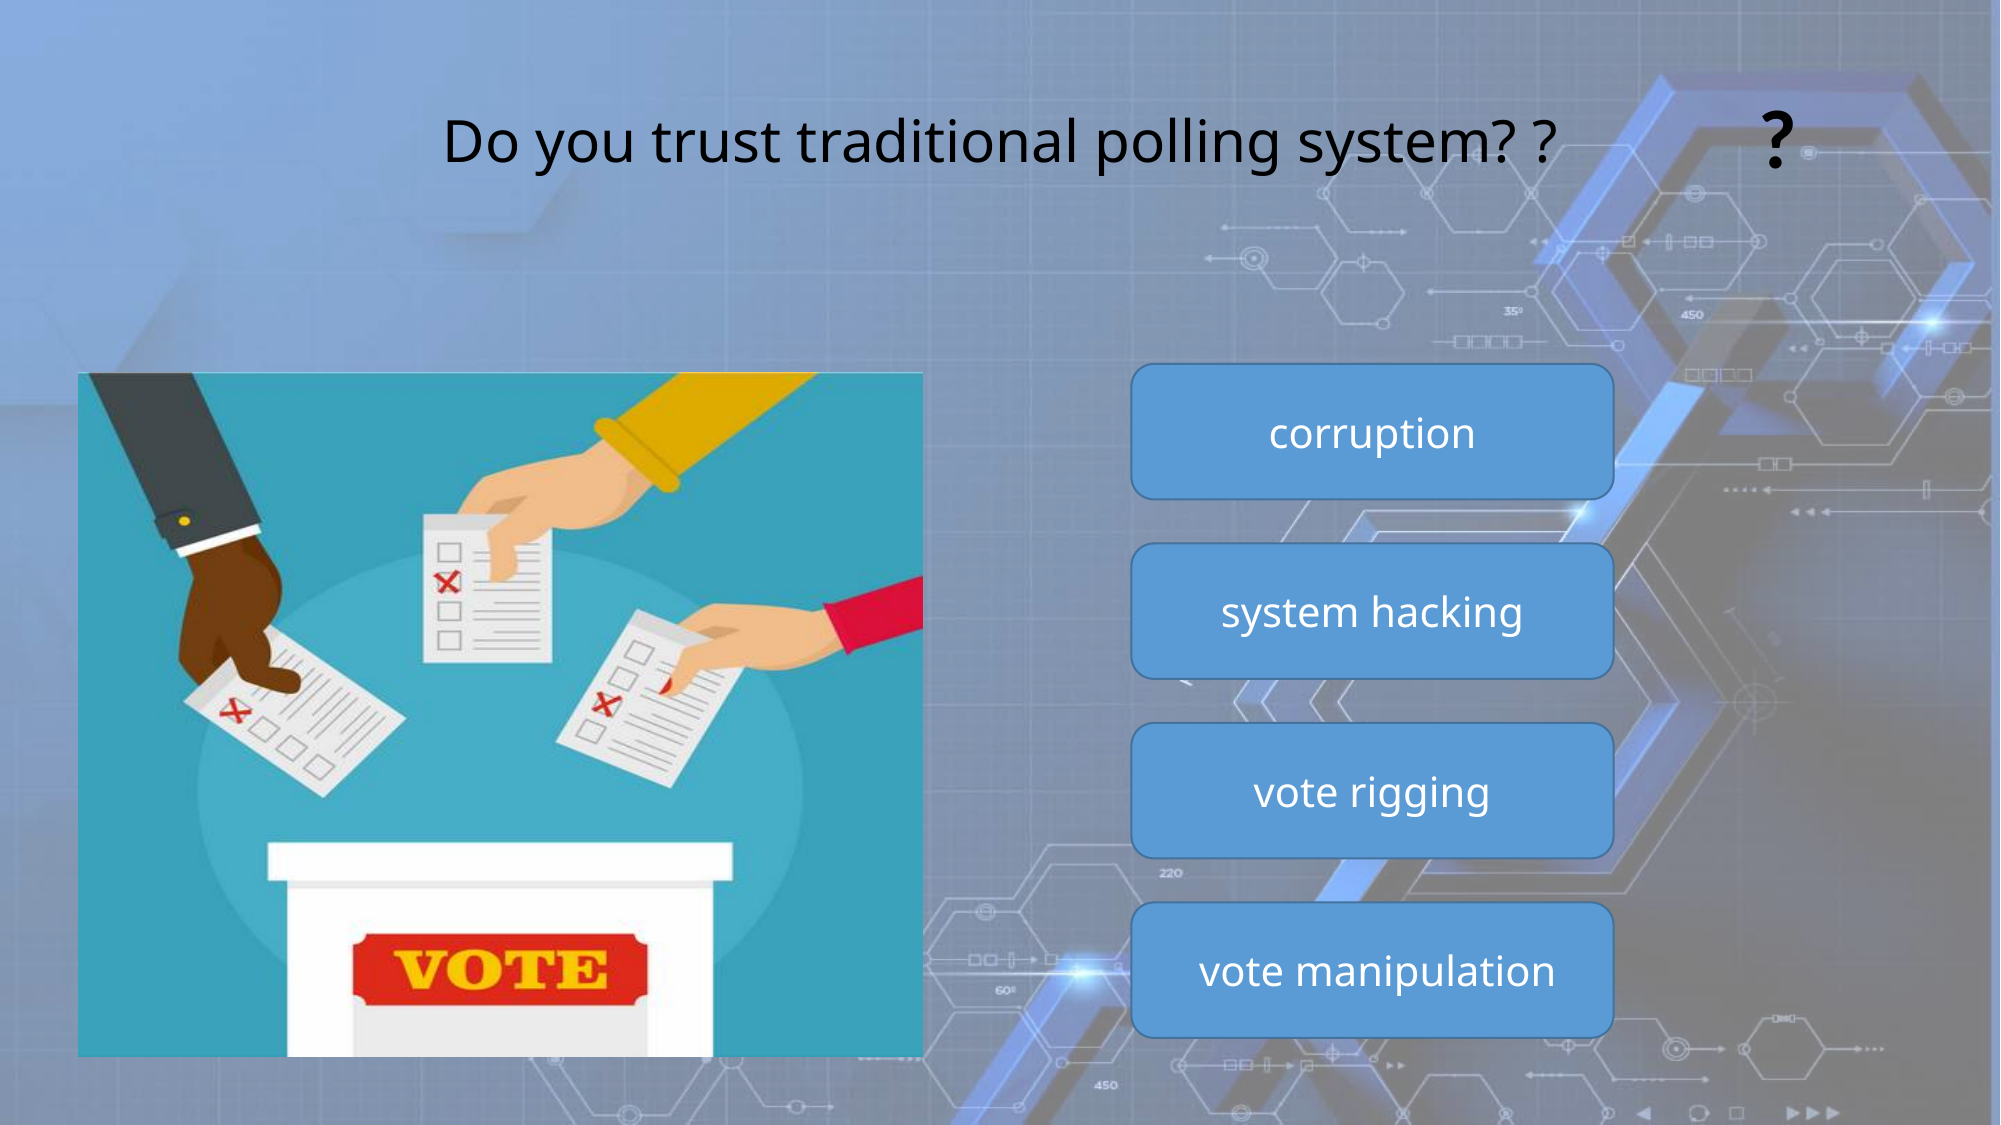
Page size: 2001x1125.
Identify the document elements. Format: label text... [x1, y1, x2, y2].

text_box vote manipulation [1130, 901, 1615, 1039]
text_box corruption [1130, 362, 1615, 501]
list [78, 372, 923, 1057]
text_box system hacking [1130, 542, 1615, 680]
text_box ? [1743, 77, 1871, 193]
text_box Do you trust traditional polling system? ? [0, 96, 2000, 227]
text_box vote rigging [1130, 721, 1615, 860]
